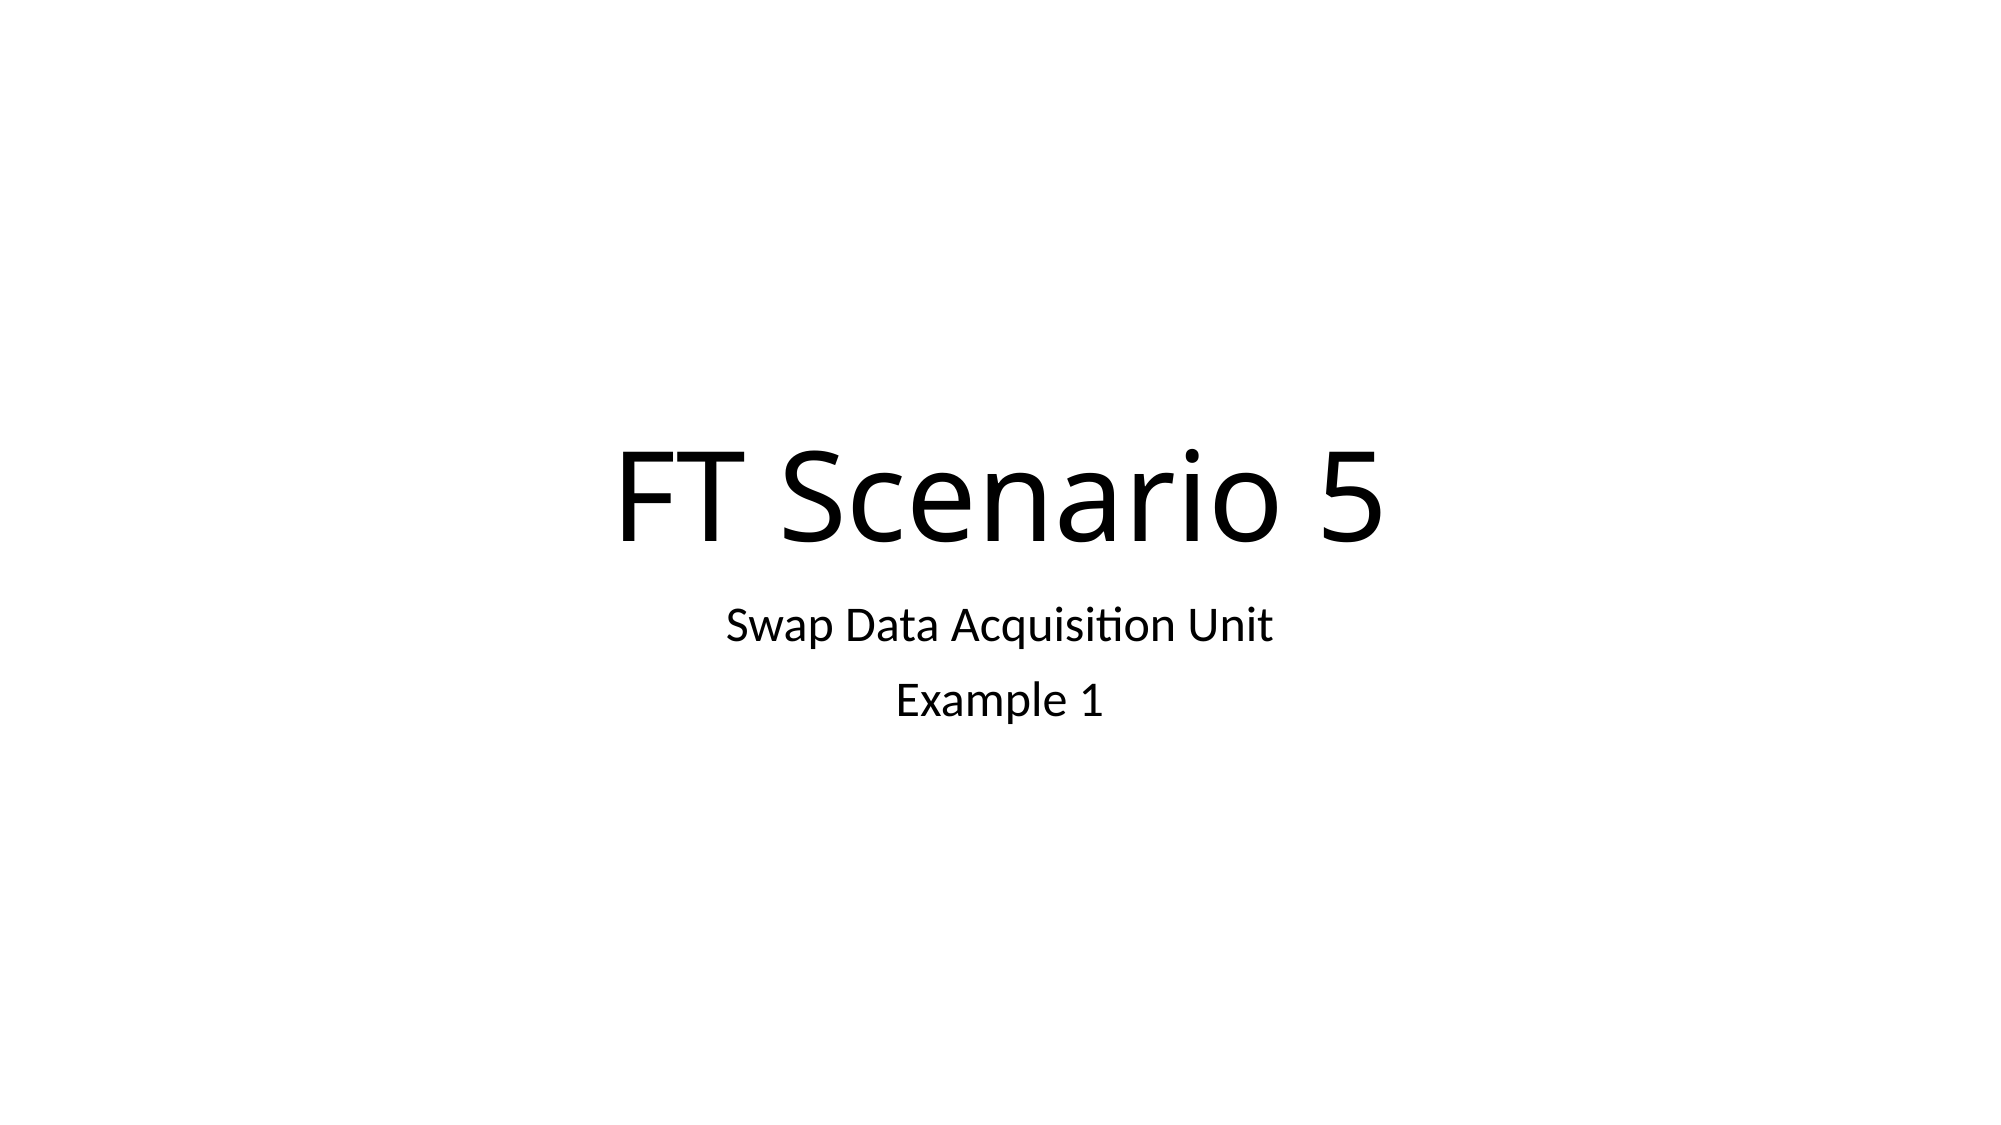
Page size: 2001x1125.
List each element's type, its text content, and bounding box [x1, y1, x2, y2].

subtitle Swap Data Acquisition Unit Example 1 [249, 590, 1750, 863]
title FT Scenario 5 [249, 184, 1750, 576]
